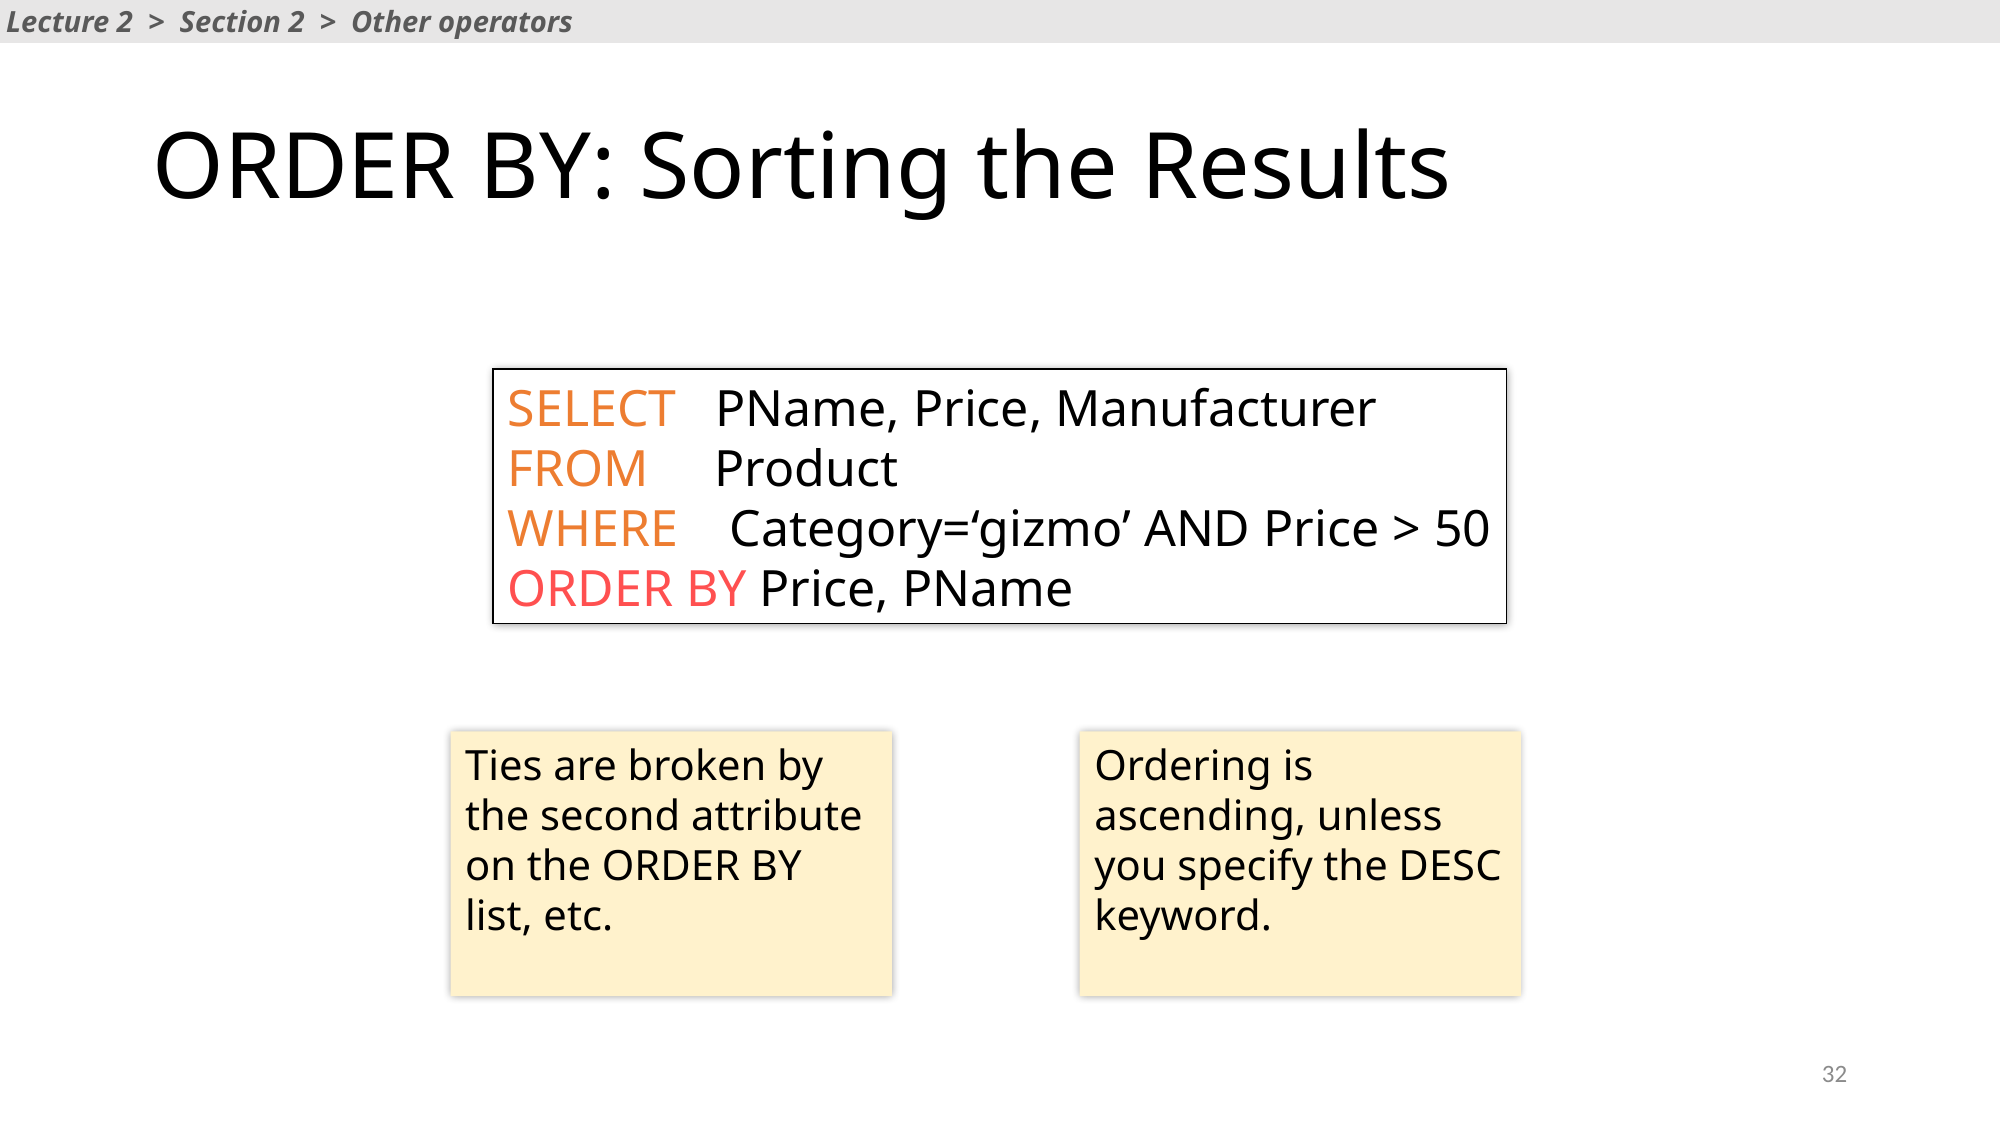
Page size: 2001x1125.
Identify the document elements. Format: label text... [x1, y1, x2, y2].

text_box Ordering is ascending, unless you specify the DESC keyword. [1079, 731, 1521, 997]
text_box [0, 0, 2000, 47]
text_box SELECT PName, Price, Manufacturer FROM Product WHERE Category=‘gizmo’ AND Price > 50 ORDER BY Price, PName [493, 368, 1507, 624]
title ORDER BY: Sorting the Results [137, 59, 1863, 278]
slide_number 32 [1412, 1042, 1863, 1103]
text_box Ties are broken by the second attribute on the ORDER BY list, etc. [450, 731, 892, 997]
